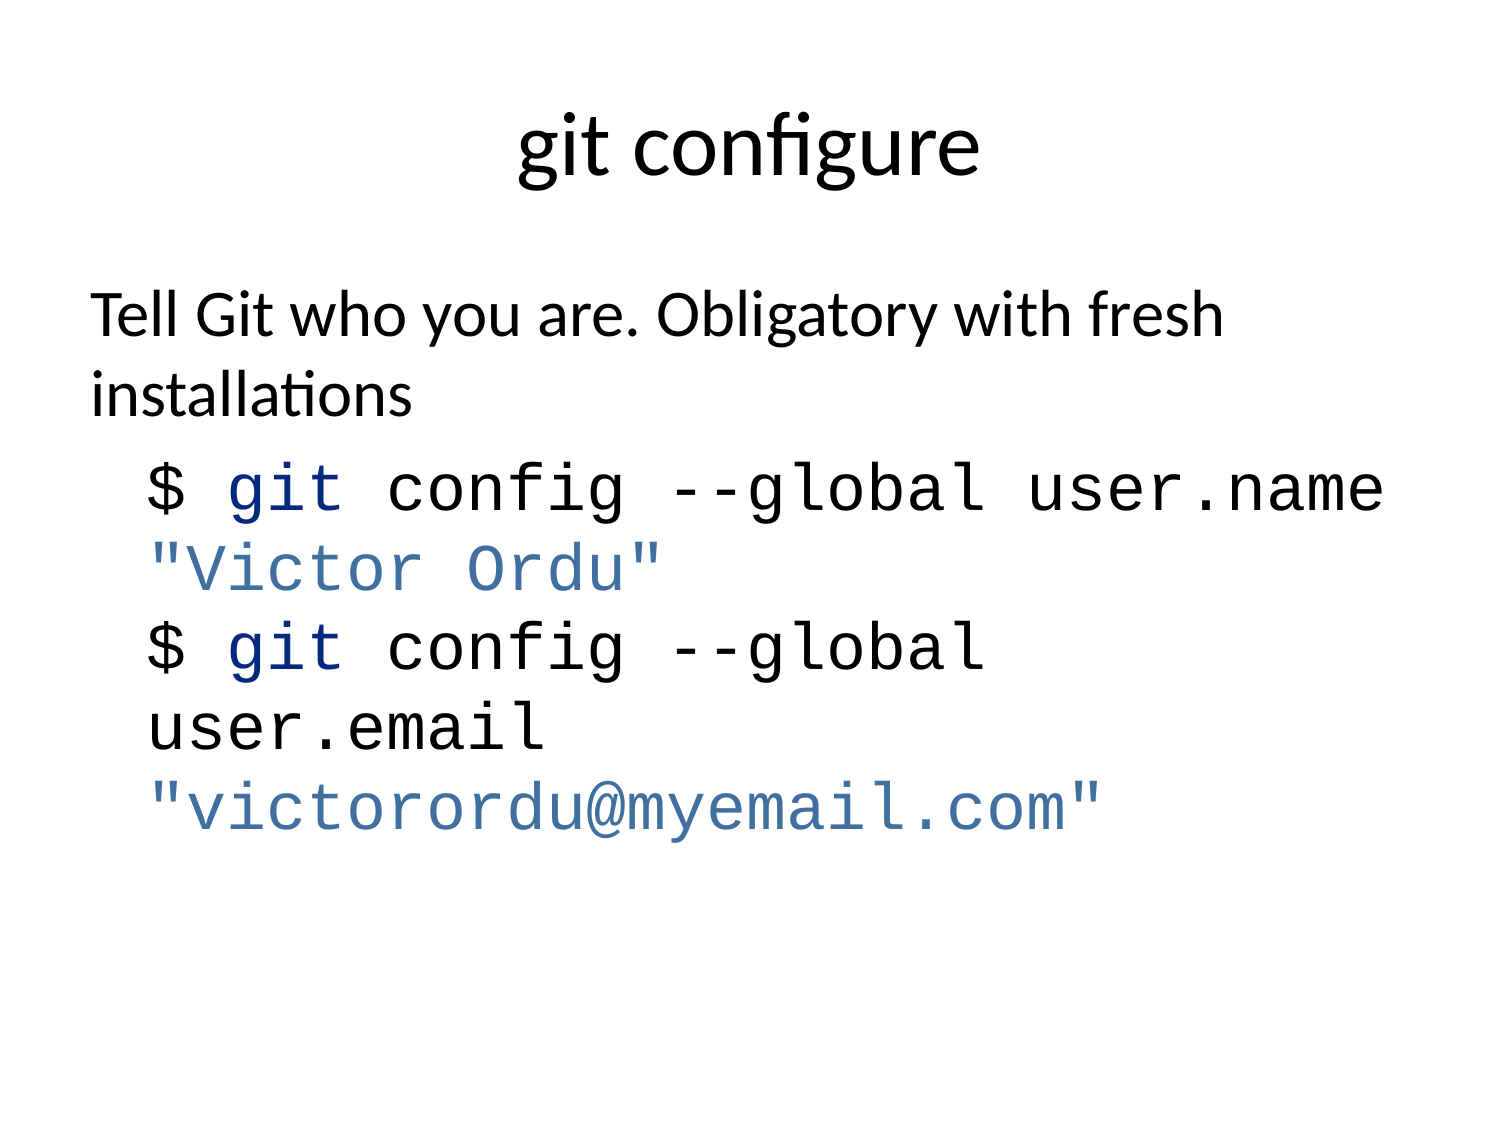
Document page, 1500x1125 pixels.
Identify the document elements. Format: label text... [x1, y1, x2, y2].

list Tell Git who you are. Obligatory with fresh installations $ git config --global user.name "Victor Ordu" $ git config --global user.email "victorordu@myemail.com" [75, 262, 1425, 1005]
title git configure [75, 45, 1425, 233]
